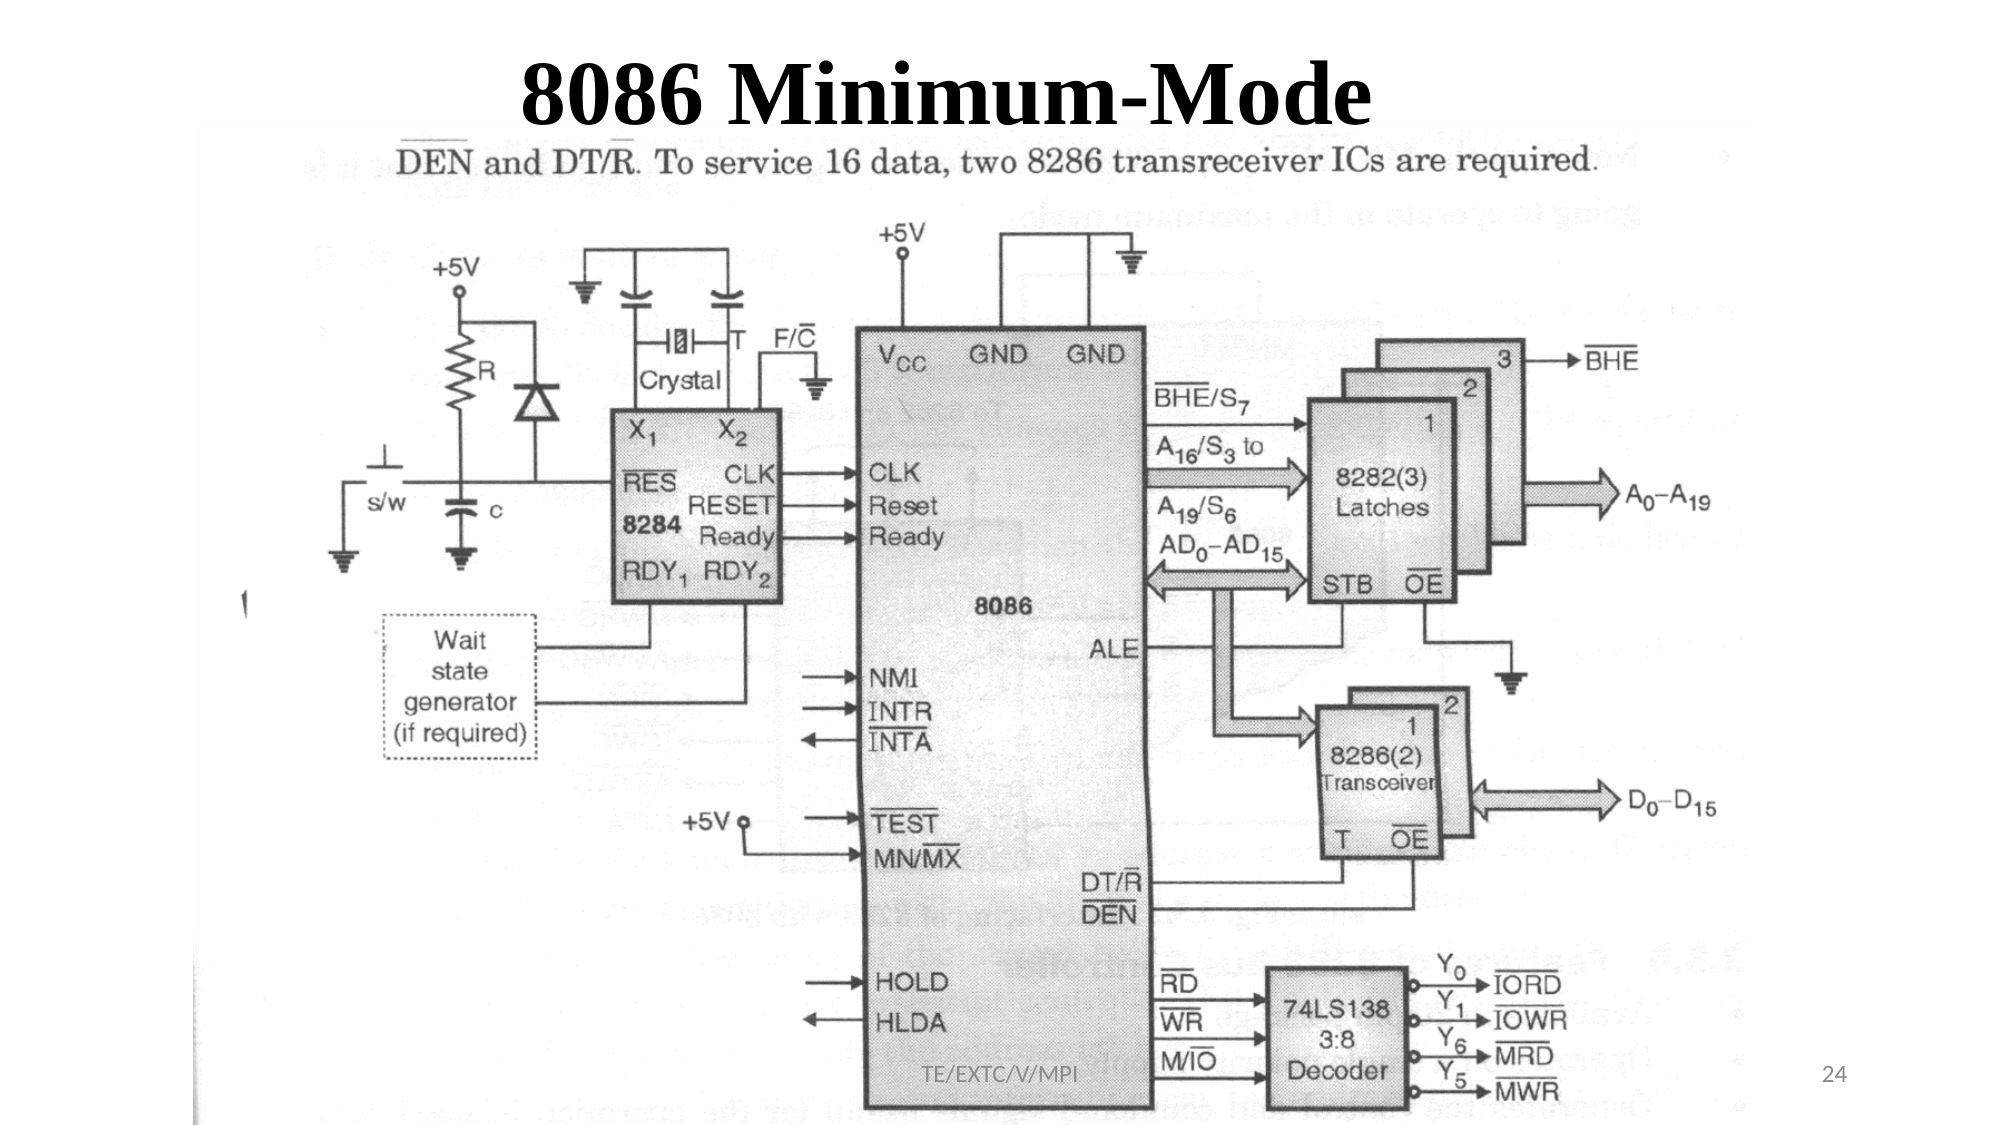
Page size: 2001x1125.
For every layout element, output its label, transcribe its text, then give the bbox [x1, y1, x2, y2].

slide_number 24 [1756, 1042, 1863, 1103]
picture [193, 123, 1756, 1125]
text_box 8086 Minimum-Mode [505, 25, 1707, 123]
